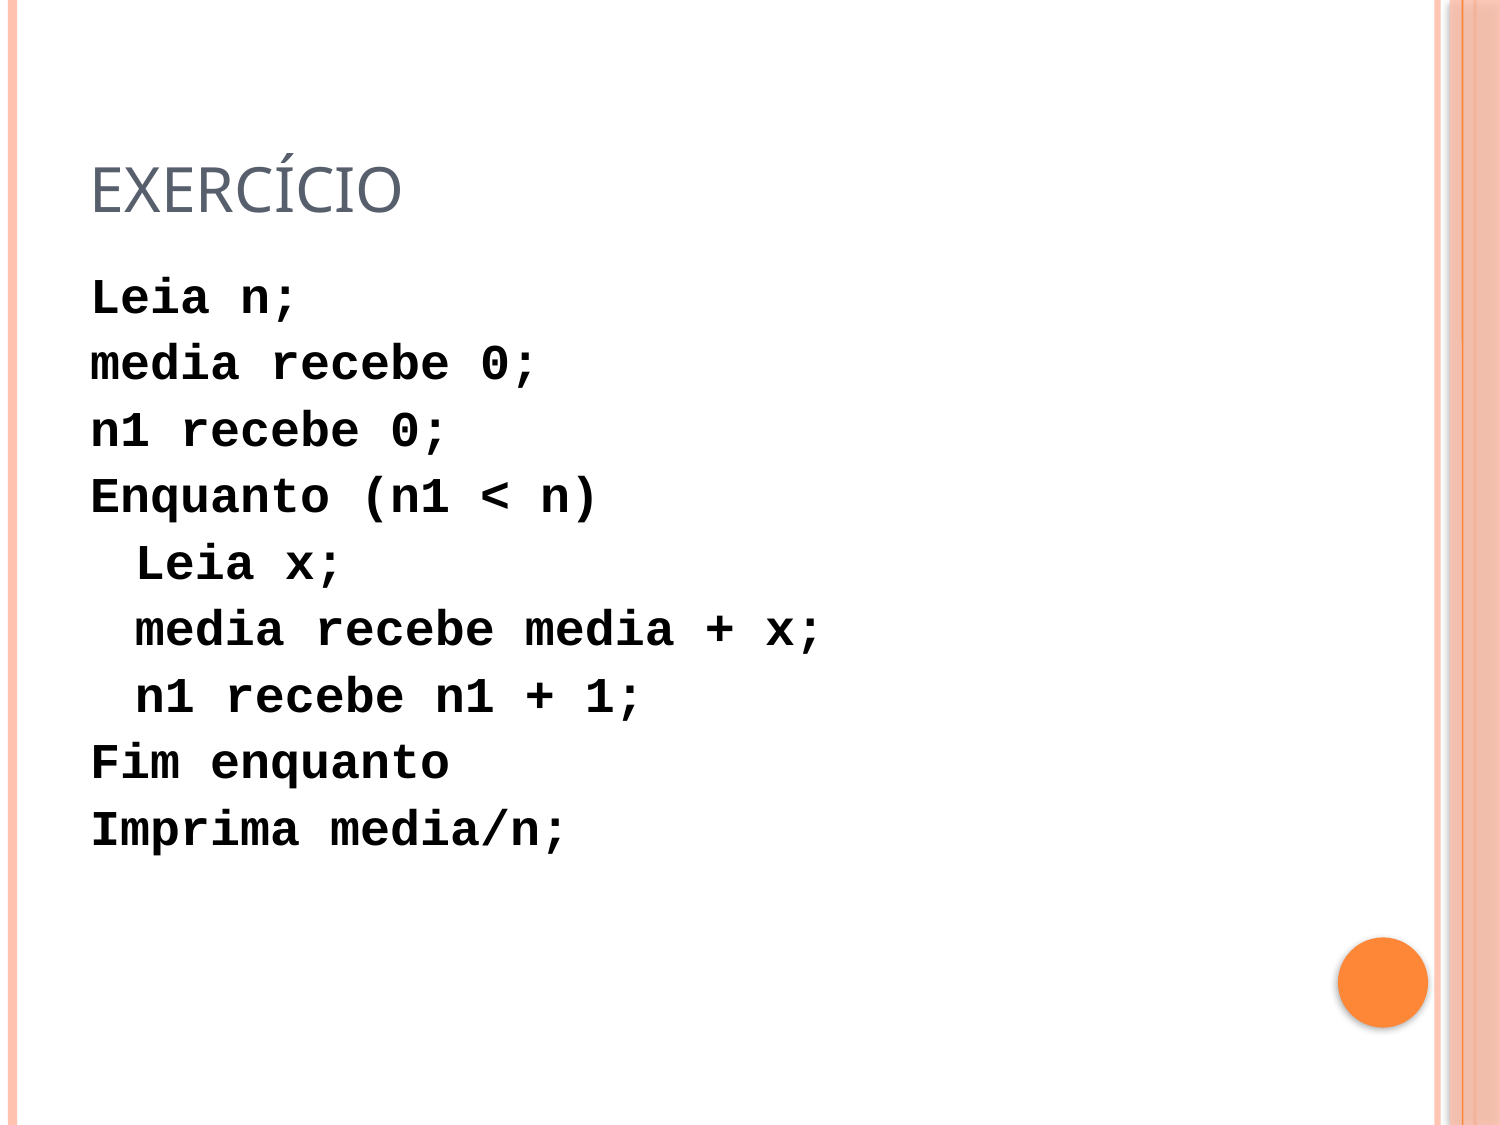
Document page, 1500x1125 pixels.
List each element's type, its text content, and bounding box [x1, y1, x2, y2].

title Exercício [75, 45, 1300, 233]
list Leia n; media recebe 0; n1 recebe 0; Enquanto (n1 < n) Leia x; media recebe media + x; n1 recebe n1 + 1; Fim enquanto Imprima media/n; [75, 262, 1300, 1062]
